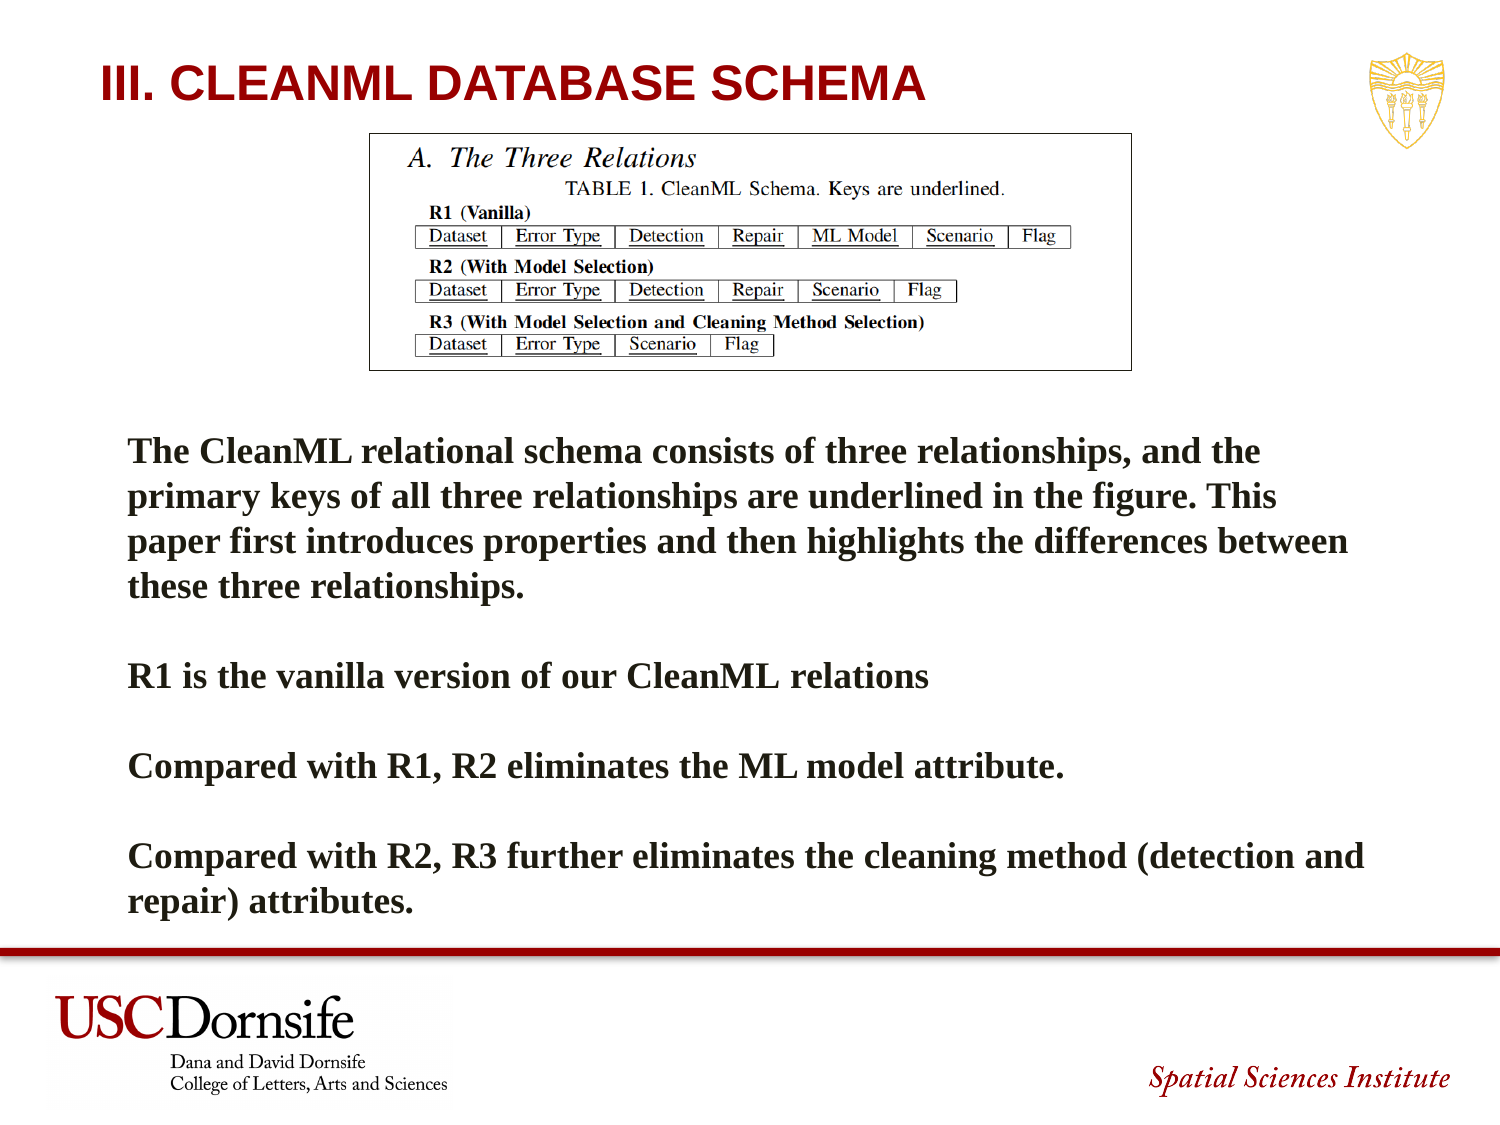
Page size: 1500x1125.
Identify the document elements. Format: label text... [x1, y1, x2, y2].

text_box III. CLEANML DATABASE SCHEMA [84, 42, 1109, 118]
text_box The CleanML relational schema consists of three relationships, and the primary keys of all three relationships are underlined in the figure. This paper first introduces properties and then highlights the differences between these three relationships. R1 is the vanilla version of our CleanML relations Compared with R1, R2 eliminates the ML model attribute. Compared with R2, R3 further eliminates the cleaning method (detection and repair) attributes. [112, 418, 1389, 929]
picture [1147, 1060, 1450, 1110]
picture [46, 975, 453, 1110]
picture [369, 133, 1132, 372]
